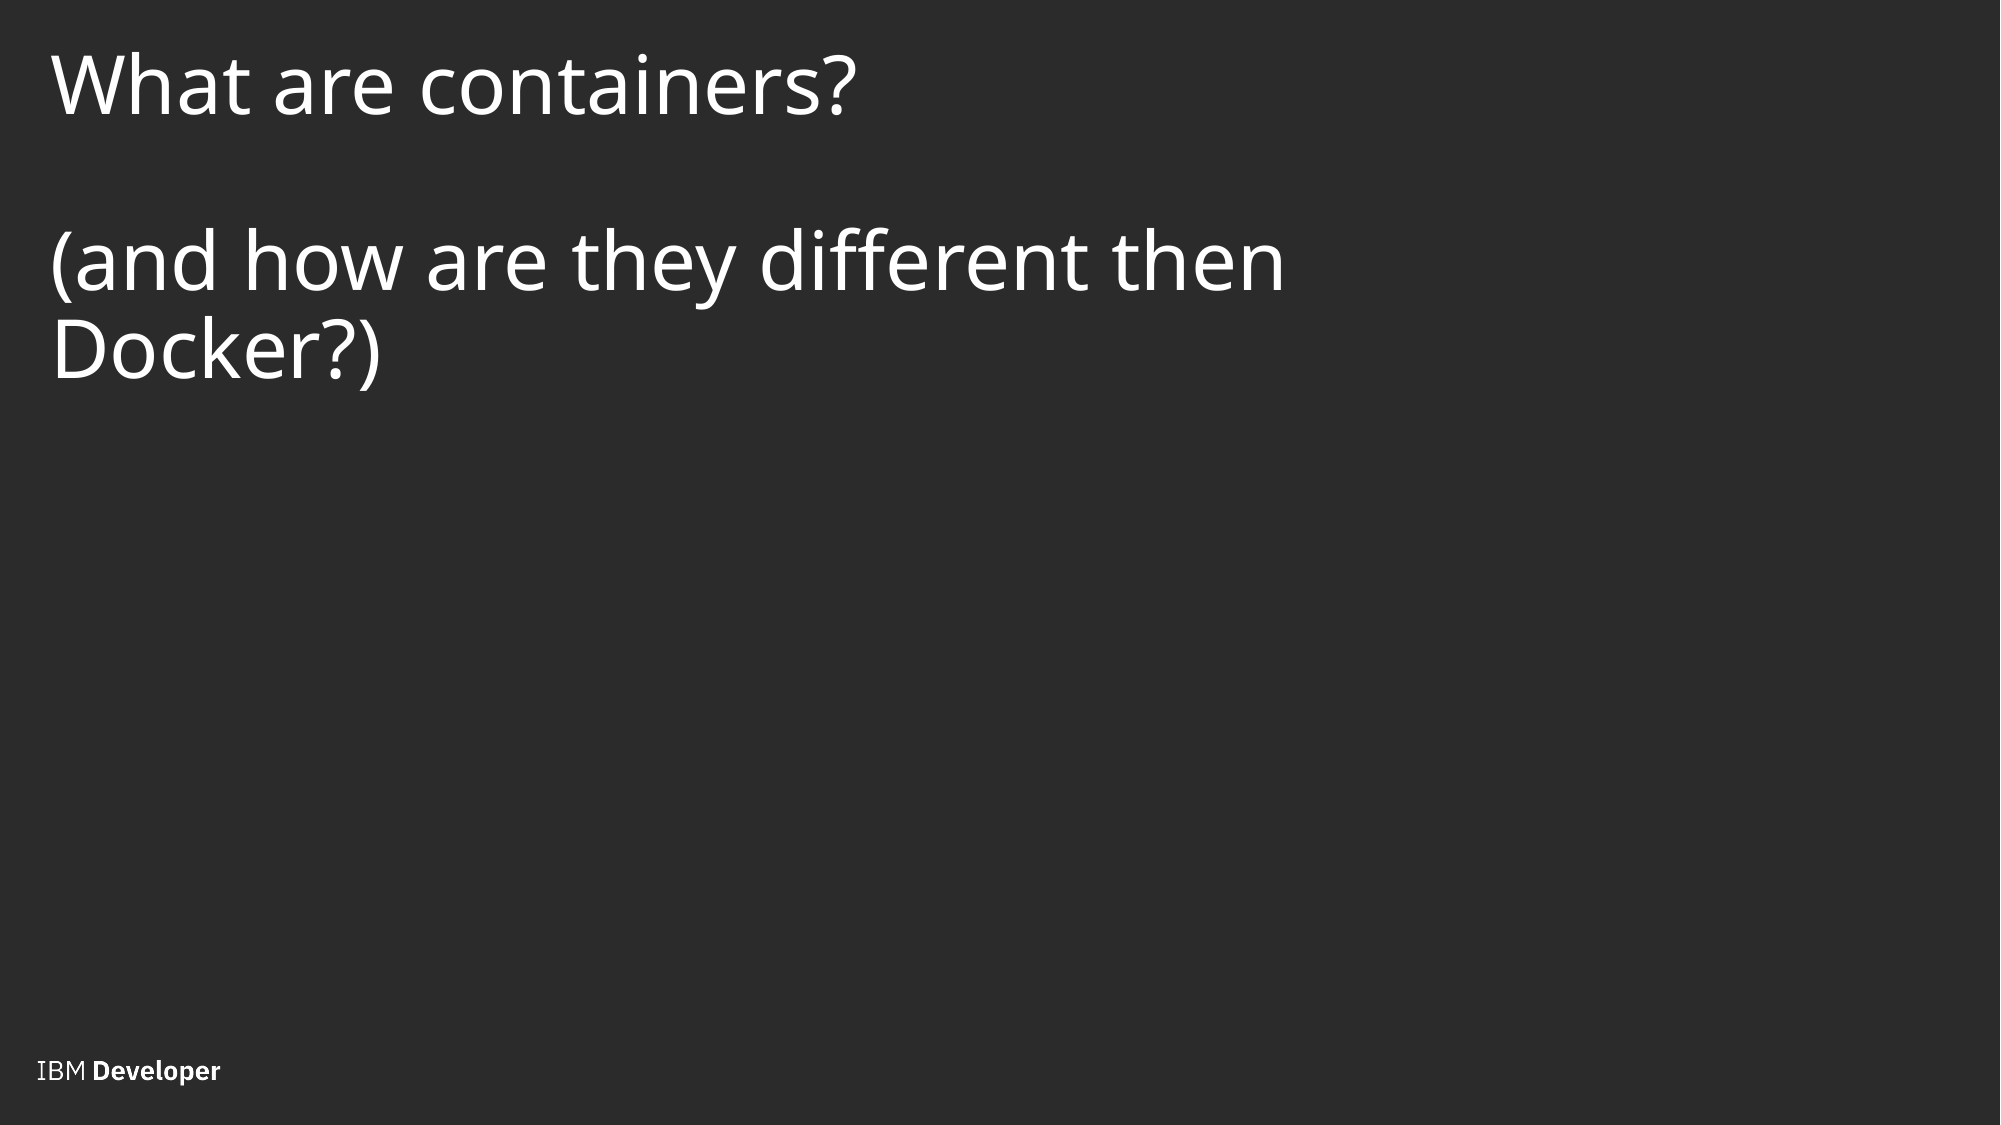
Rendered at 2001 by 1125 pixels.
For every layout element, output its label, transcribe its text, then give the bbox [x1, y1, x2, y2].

picture [0, 1023, 258, 1118]
title What are containers? (and how are they different then Docker?) [50, 43, 1292, 1027]
